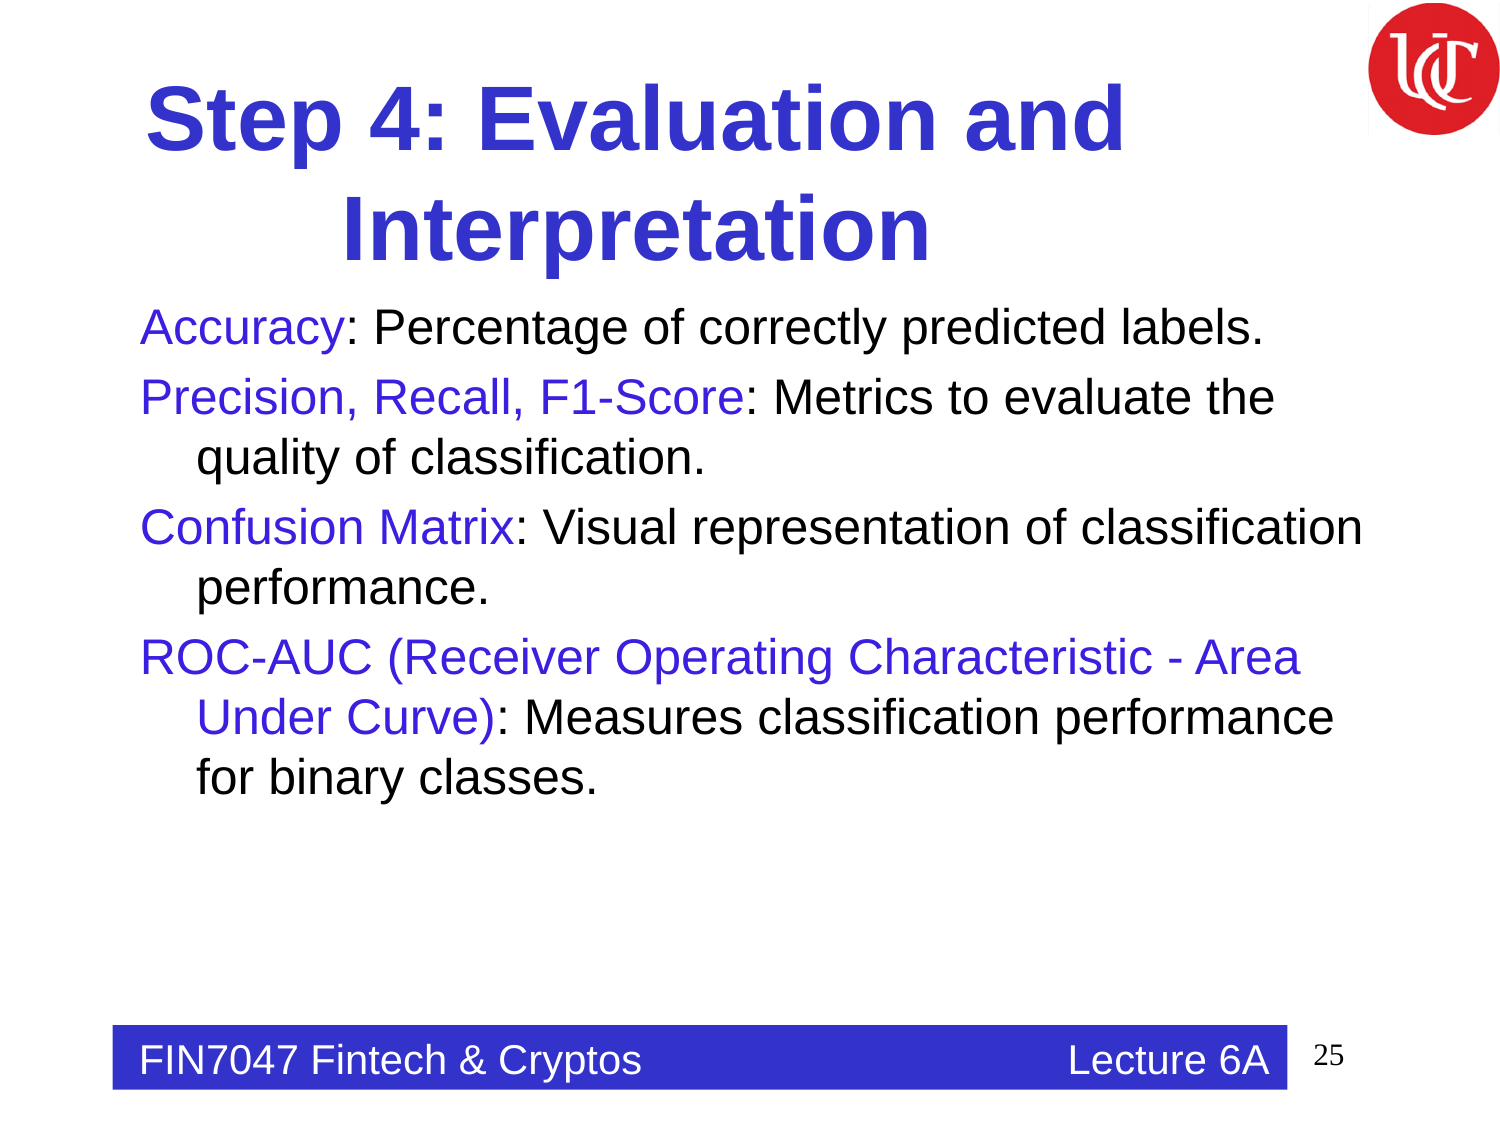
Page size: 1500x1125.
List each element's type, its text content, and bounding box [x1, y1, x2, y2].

title Step 4: Evaluation and Interpretation [24, 75, 1250, 263]
list Accuracy: Percentage of correctly predicted labels. Precision, Recall, F1-Score: Metrics to evaluate the quality of classification. Confusion Matrix: Visual representation of classification performance. ROC-AUC (Receiver Operating Characteristic - Area Under Curve): Measures classification performance for binary classes. [125, 287, 1400, 963]
picture [1368, 3, 1500, 137]
